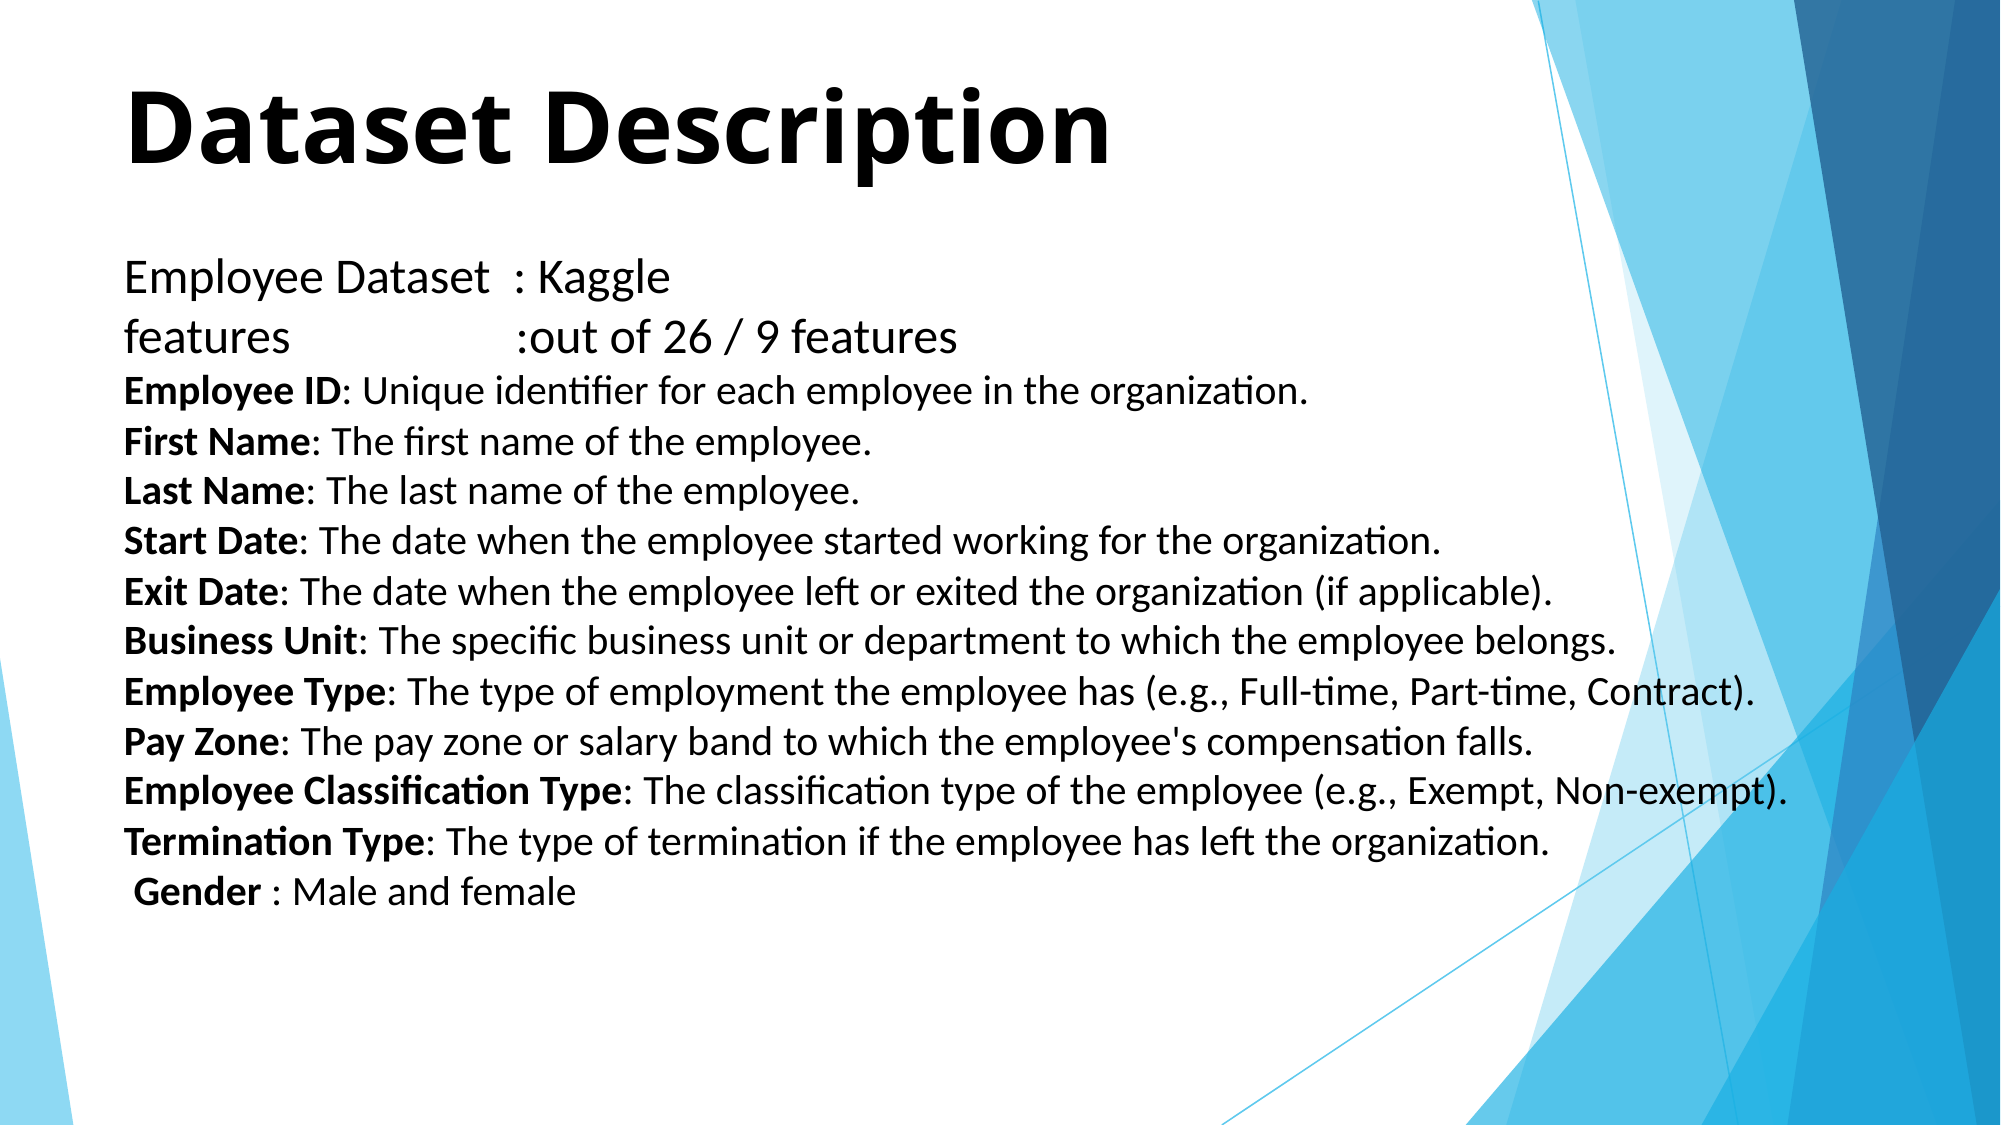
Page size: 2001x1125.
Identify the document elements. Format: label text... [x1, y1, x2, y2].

title Dataset Description Employee Dataset : Kaggle features :out of 26 / 9 features Employee ID: Unique identifier for each employee in the organization. First Name: The first name of the employee. Last Name: The last name of the employee. Start Date: The date when the employee started working for the organization. Exit Date: The date when the employee left or exited the organization (if applicable). Business Unit: The specific business unit or department to which the employee belongs. Employee Type: The type of employment the employee has (e.g., Full-time, Part-time, Contract). Pay Zone: The pay zone or salary band to which the employee's compensation falls. Employee Classification Type: The classification type of the employee (e.g., Exempt, Non-exempt). Termination Type: The type of termination if the employee has left the organization. Gender : Male and female [123, 63, 1877, 1023]
